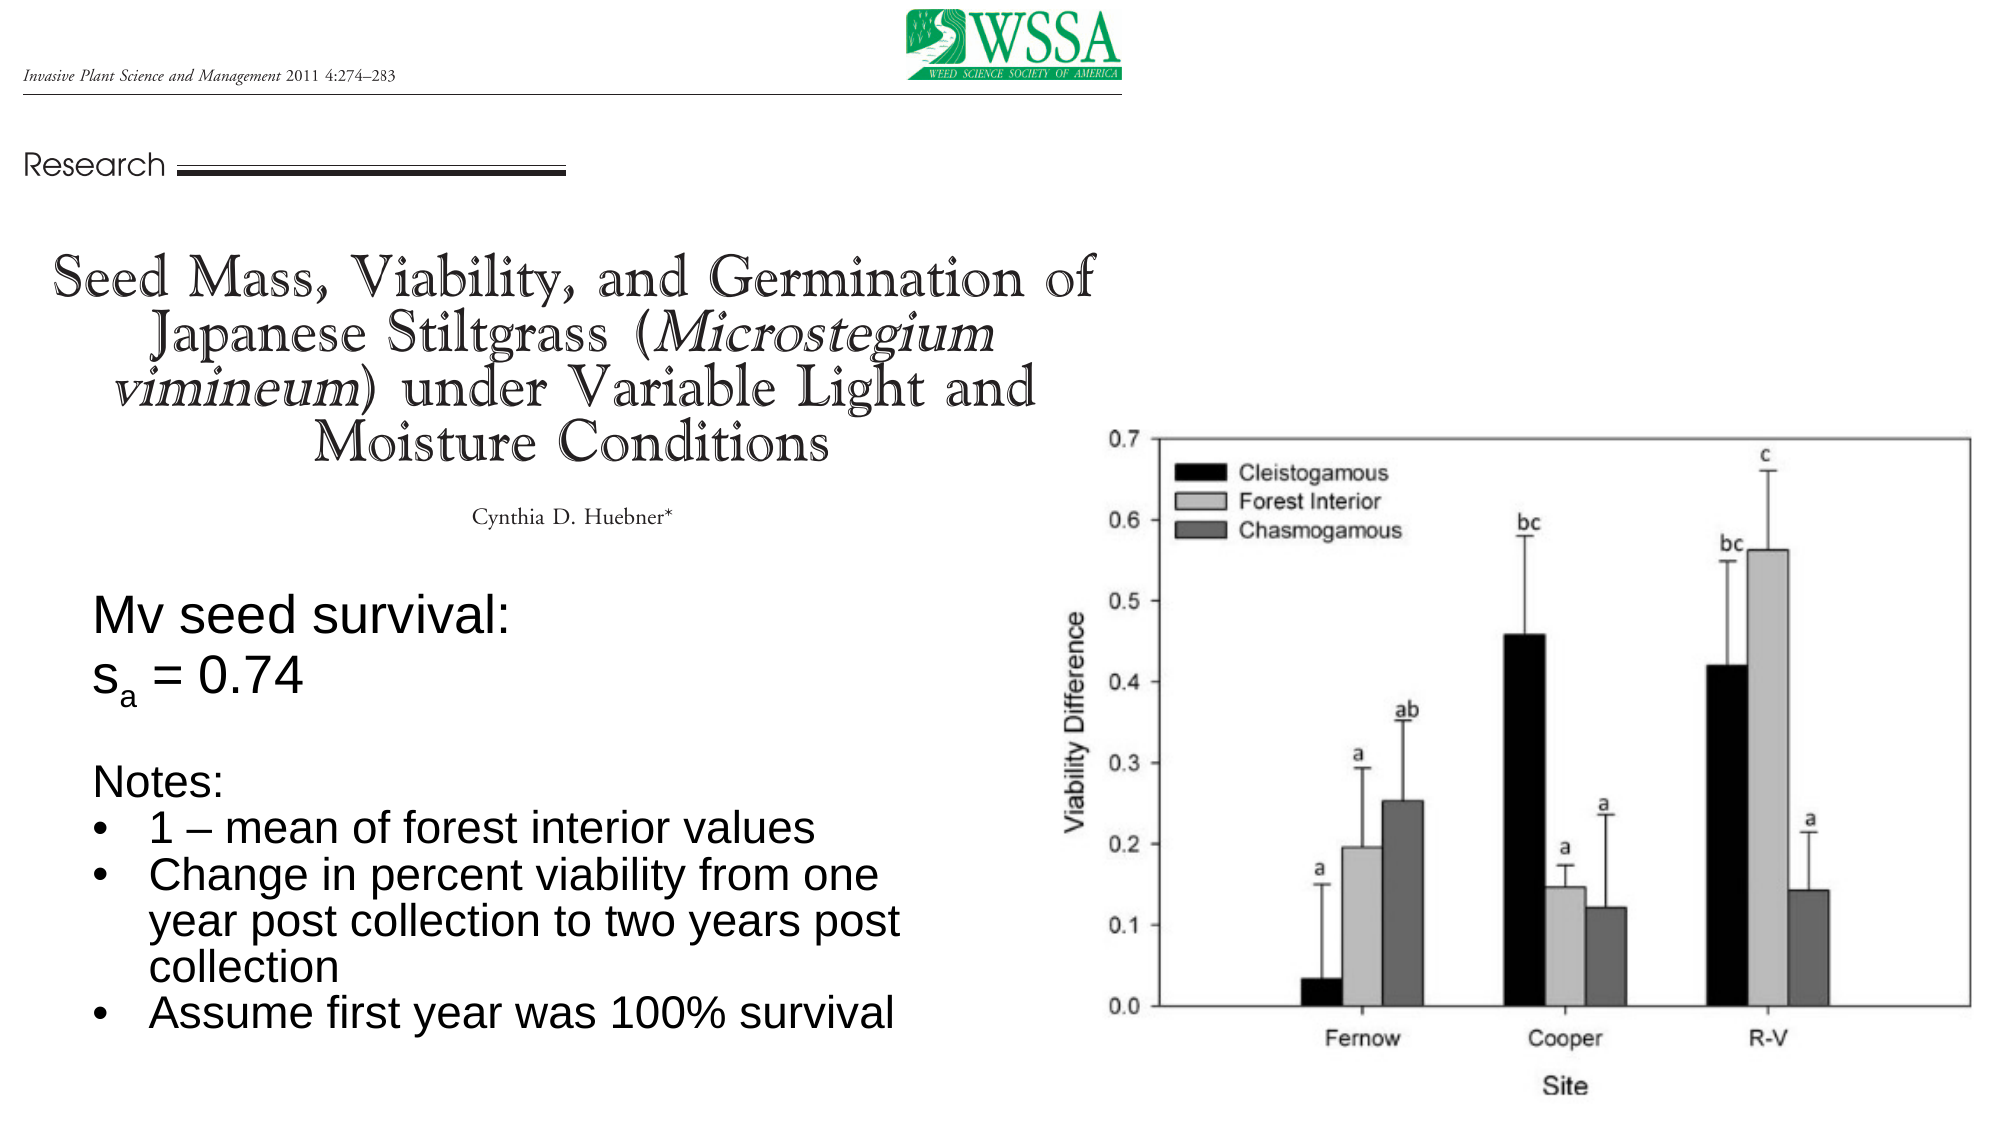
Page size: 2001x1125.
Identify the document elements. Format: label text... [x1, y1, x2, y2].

picture [0, 0, 1998, 1125]
text_box Mv seed survival: sa = 0.74 Notes: 1 – mean of forest interior values Change in percent viability from one year post collection to two years post collection Assume first year was 100% survival [77, 582, 970, 1061]
